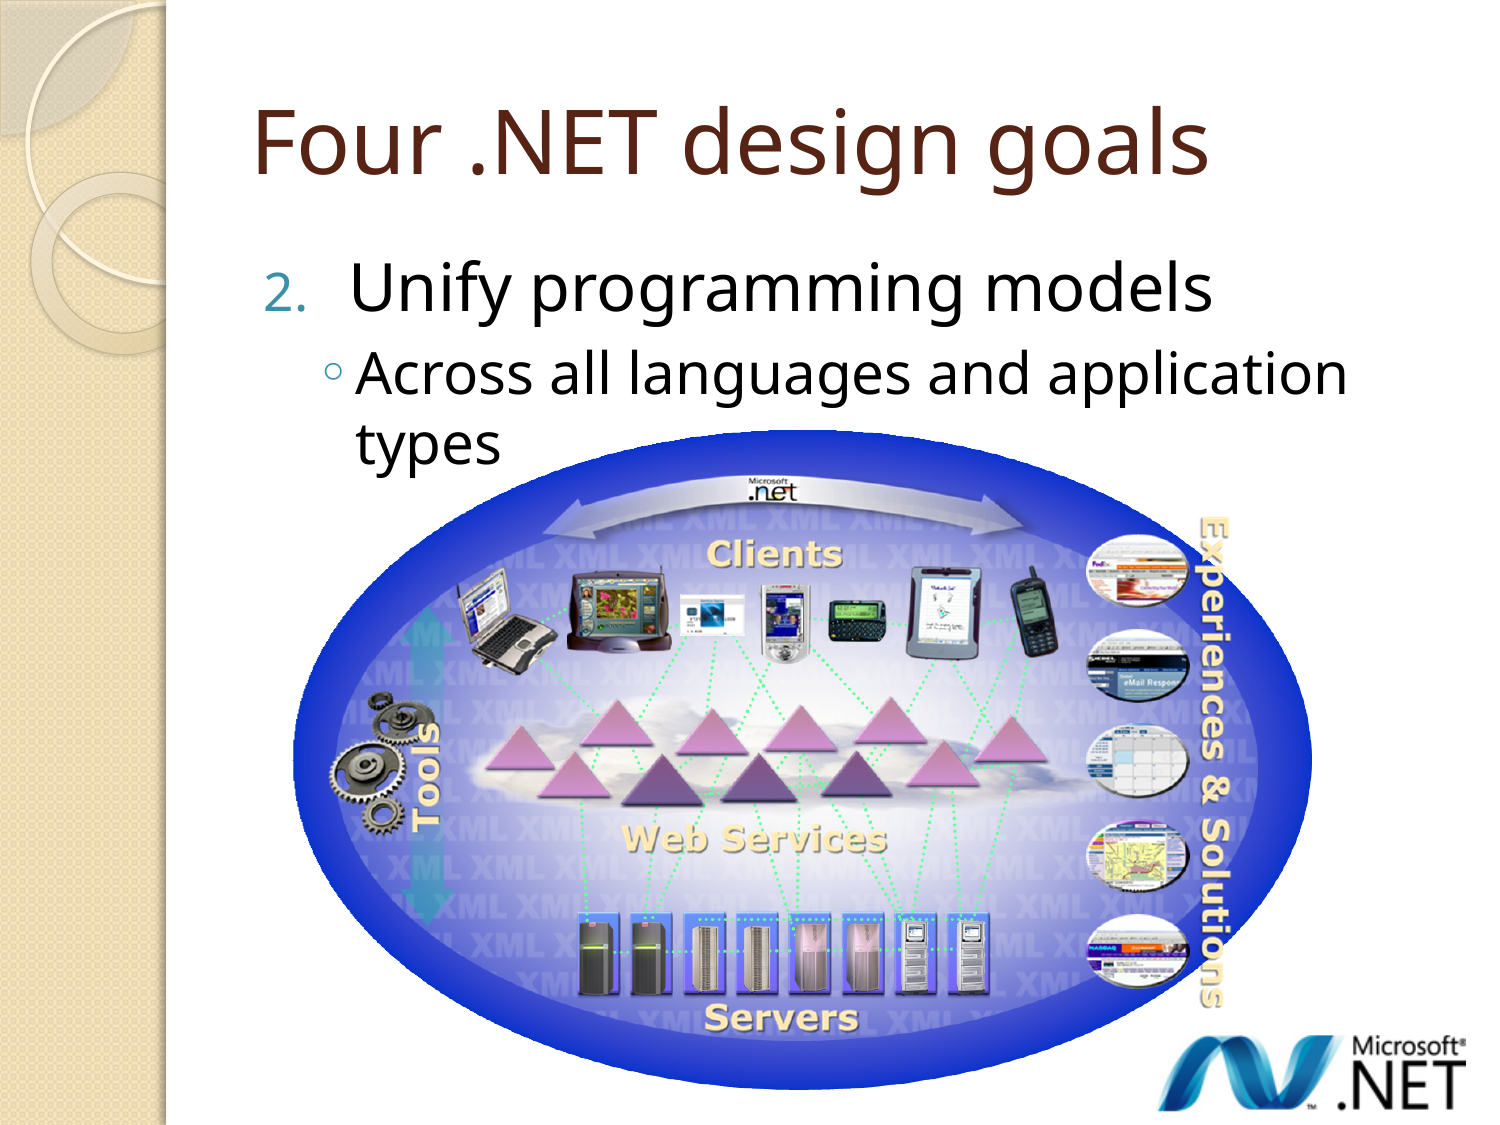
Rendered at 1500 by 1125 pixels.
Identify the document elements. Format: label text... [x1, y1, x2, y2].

list Unify programming models Across all languages and application types [235, 237, 1466, 1025]
title Four .NET design goals [235, 45, 1466, 233]
picture [287, 424, 1466, 1113]
